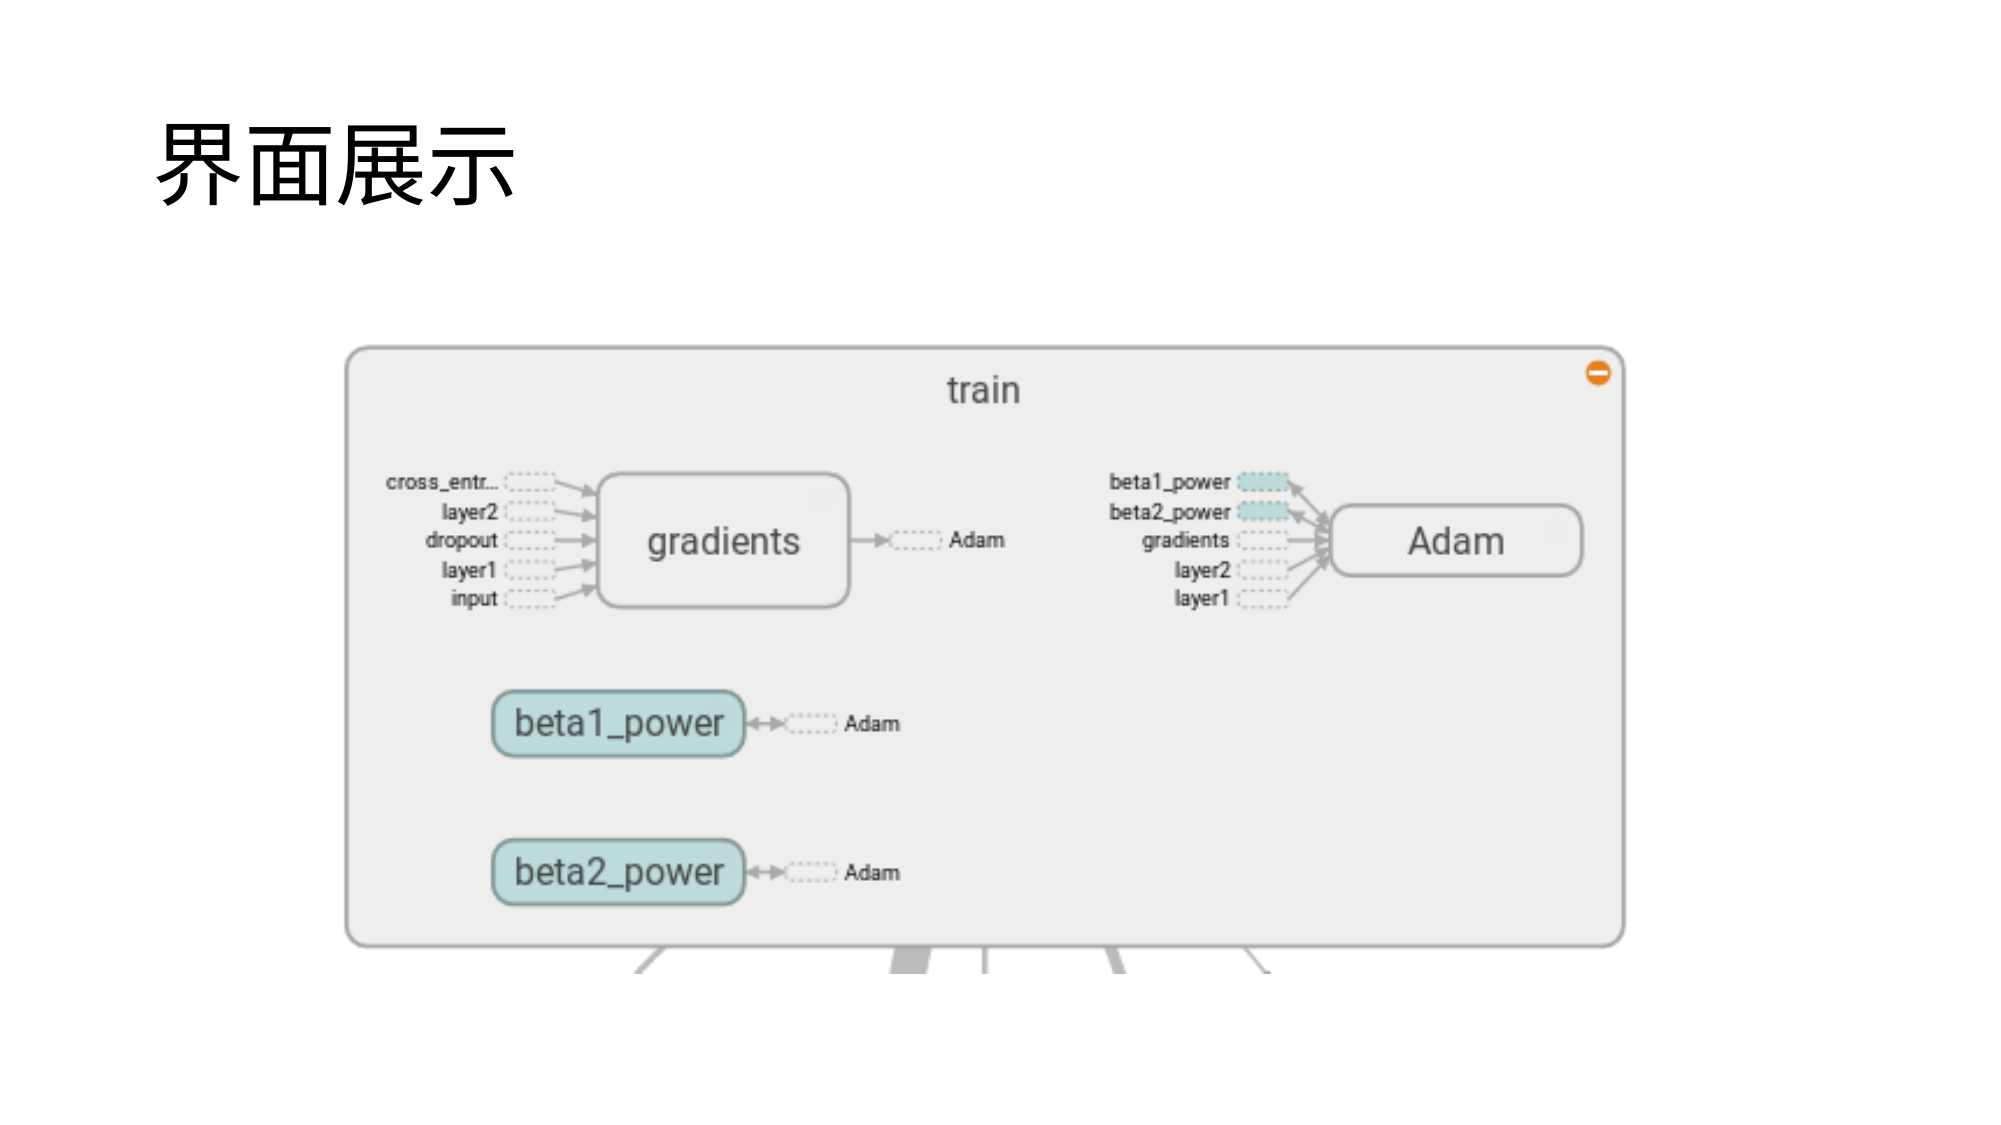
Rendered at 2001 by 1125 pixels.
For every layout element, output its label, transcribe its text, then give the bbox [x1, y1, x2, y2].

title 界面展示 [137, 59, 1863, 278]
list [273, 313, 1727, 974]
